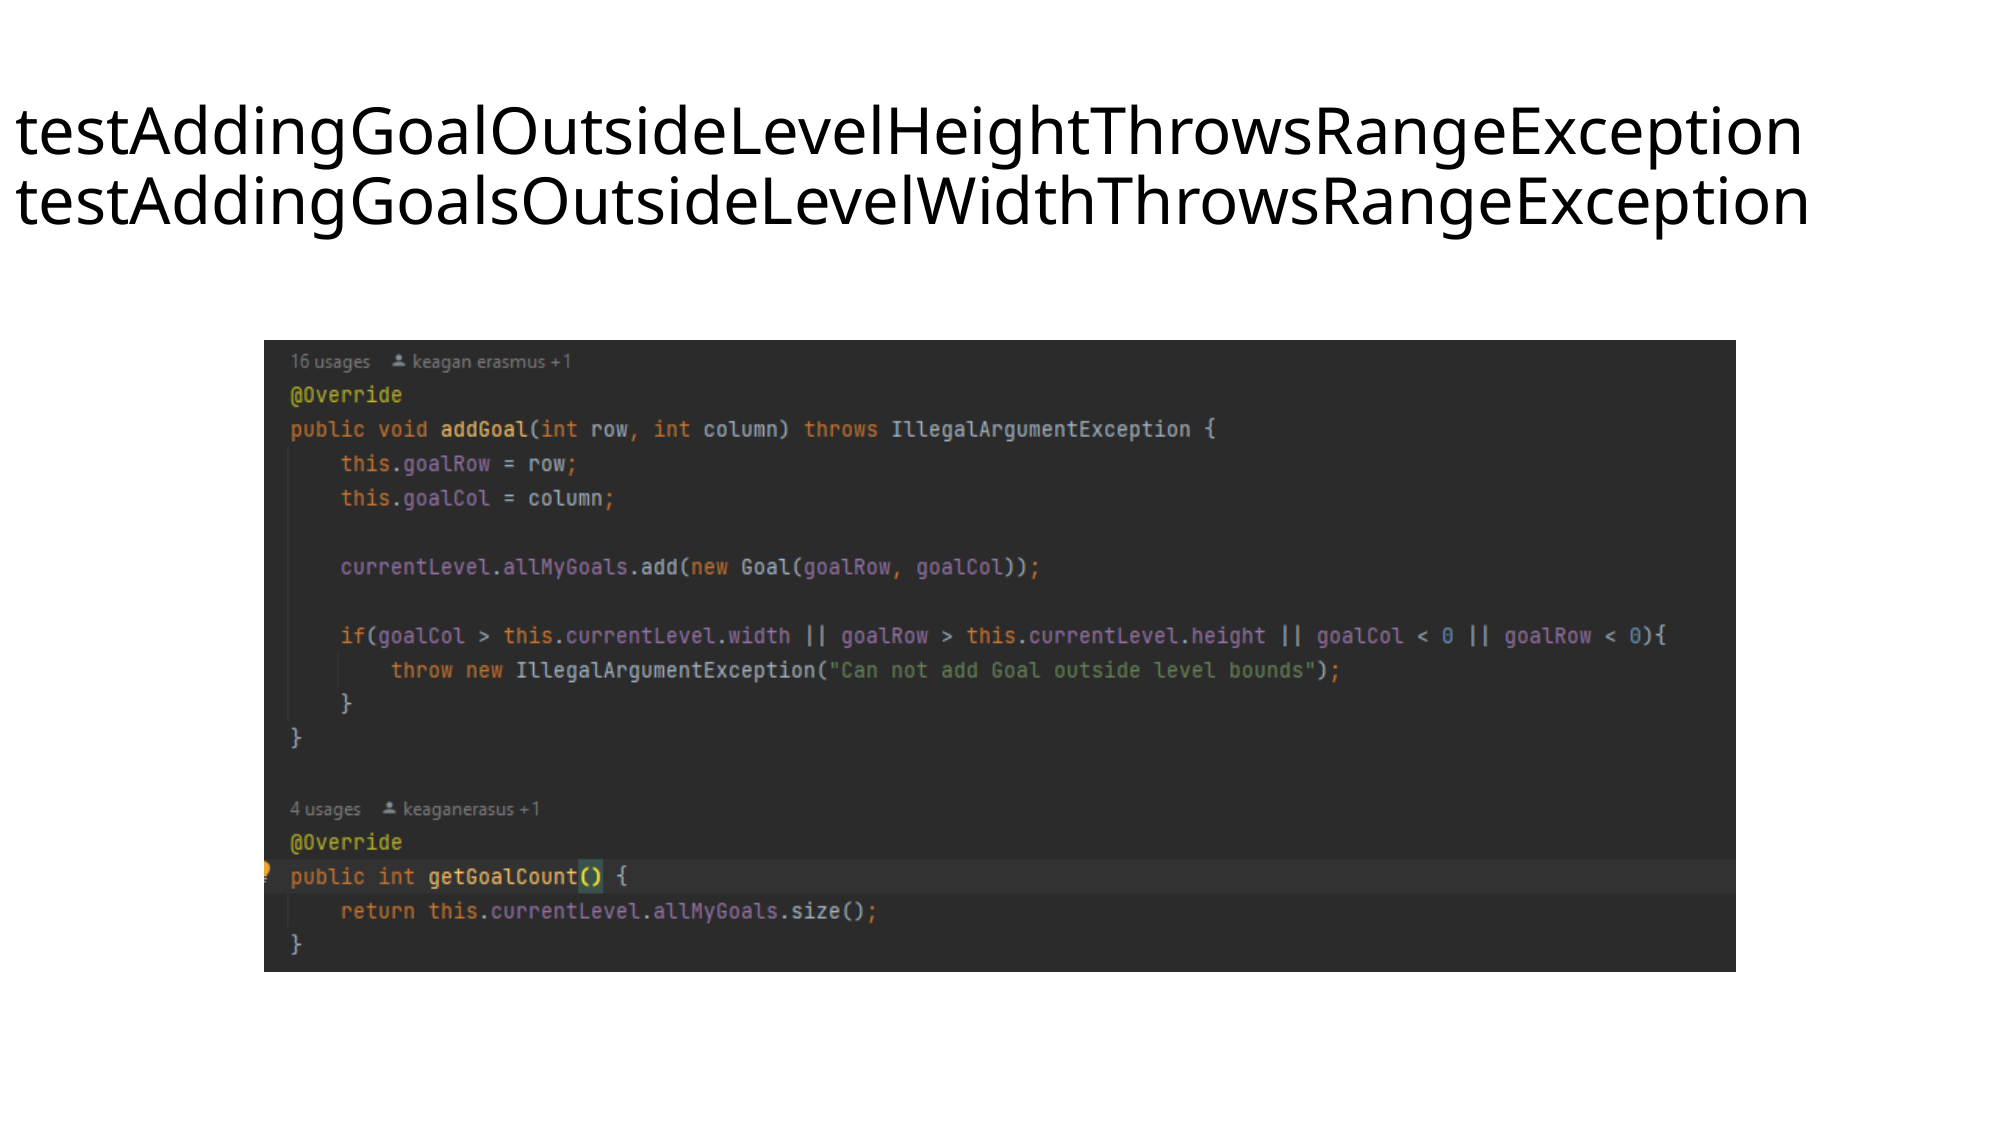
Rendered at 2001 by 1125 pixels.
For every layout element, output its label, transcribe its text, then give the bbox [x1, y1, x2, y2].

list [264, 340, 1736, 973]
title testAddingGoalOutsideLevelHeightThrowsRangeException testAddingGoalsOutsideLevelWidthThrowsRangeException [0, 59, 2000, 278]
